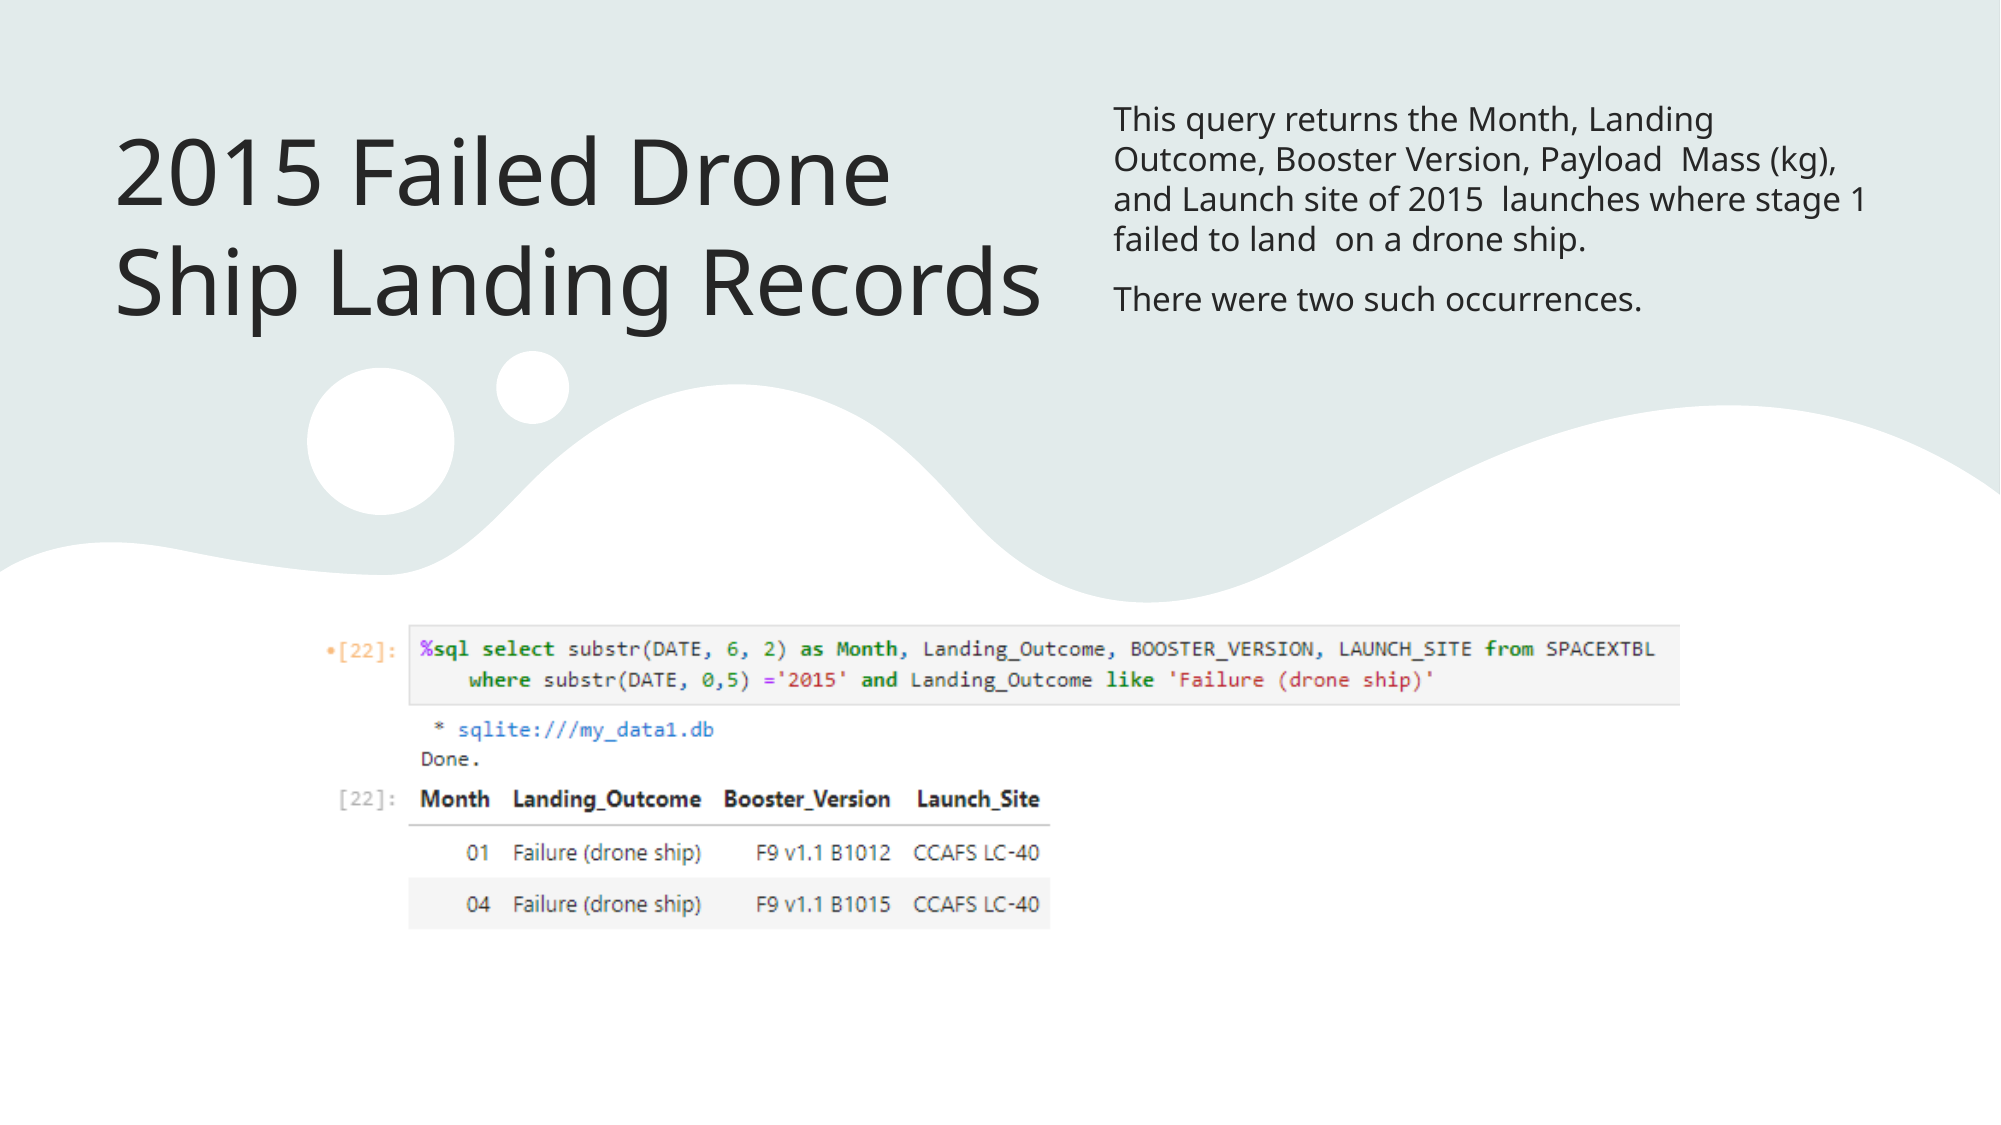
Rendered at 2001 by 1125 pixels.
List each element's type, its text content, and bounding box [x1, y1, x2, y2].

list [320, 620, 1680, 969]
list This query returns the Month, Landing Outcome, Booster Version, Payload Mass (kg), and Launch site of 2015 launches where stage 1 failed to land on a drone ship. There were two such occurrences. [1098, 90, 1900, 358]
title 2015 Failed Drone Ship Landing Records [99, 90, 1070, 358]
text_box [306, 366, 456, 517]
text_box [0, 0, 2000, 601]
text_box [0, 383, 2000, 1125]
text_box [495, 358, 571, 425]
